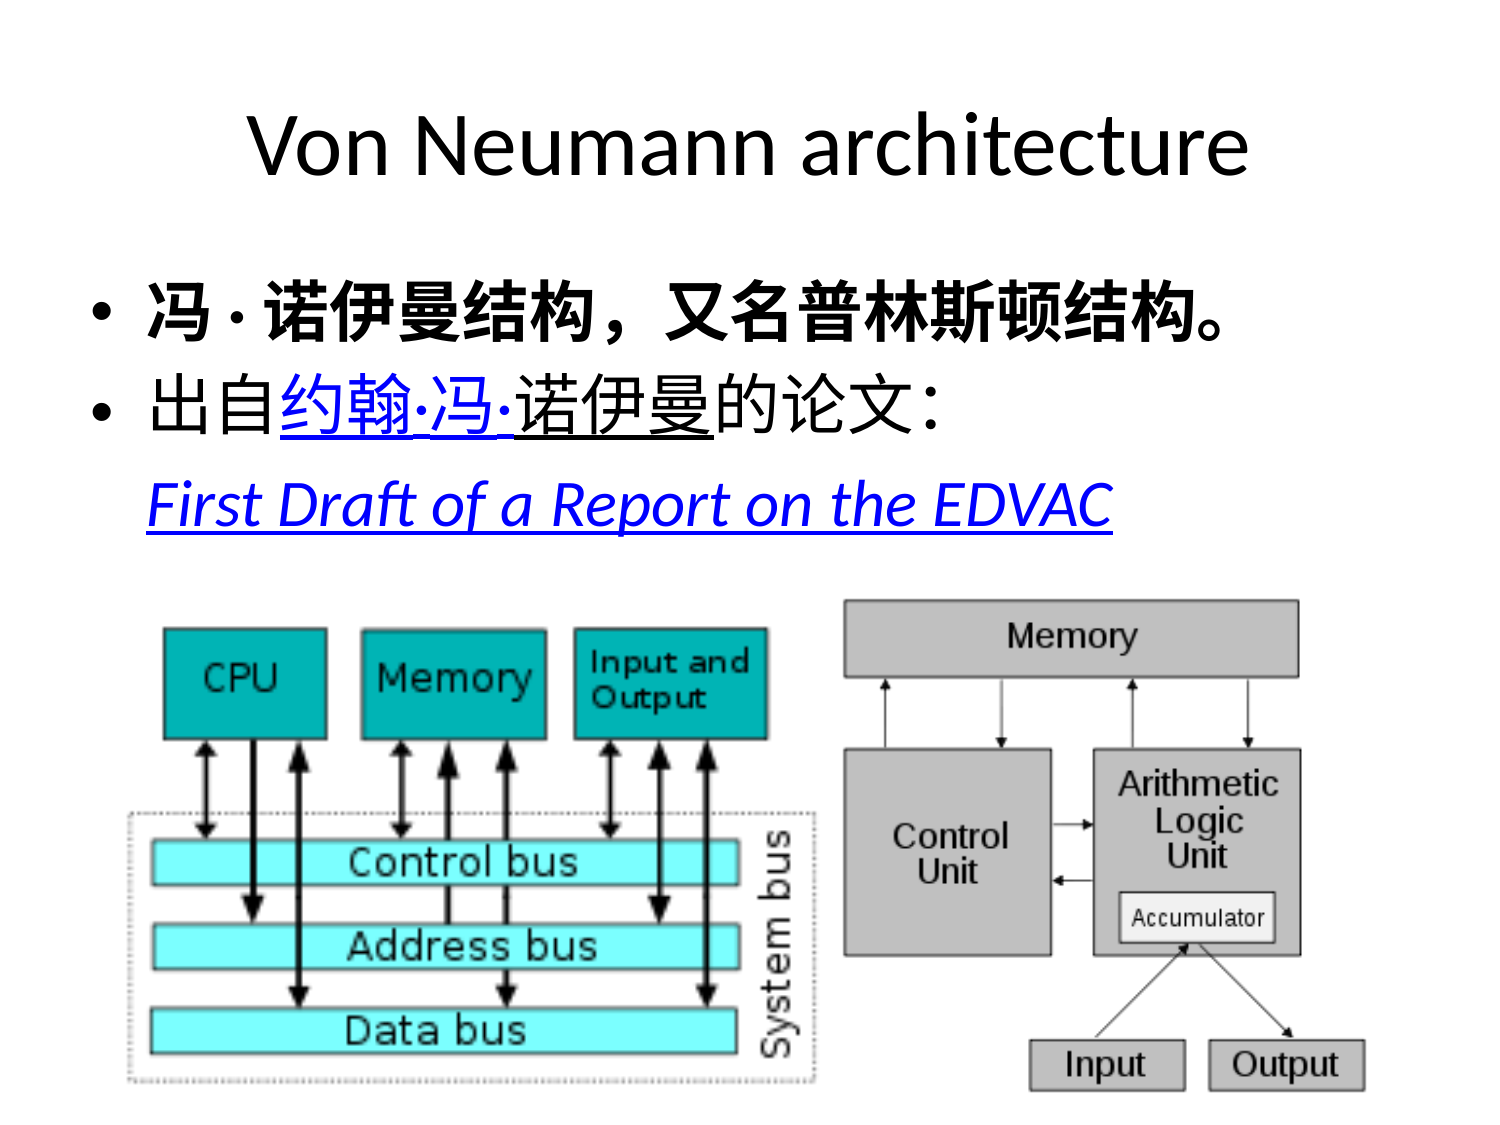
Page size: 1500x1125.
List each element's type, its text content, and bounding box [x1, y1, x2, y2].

list 冯·诺伊曼结构，又名普林斯顿结构。 出自约翰·冯·诺伊曼的论文：First Draft of a Report on the EDVAC [74, 262, 1426, 1006]
title Von Neumann architecture [74, 44, 1426, 233]
picture [122, 585, 1379, 1117]
